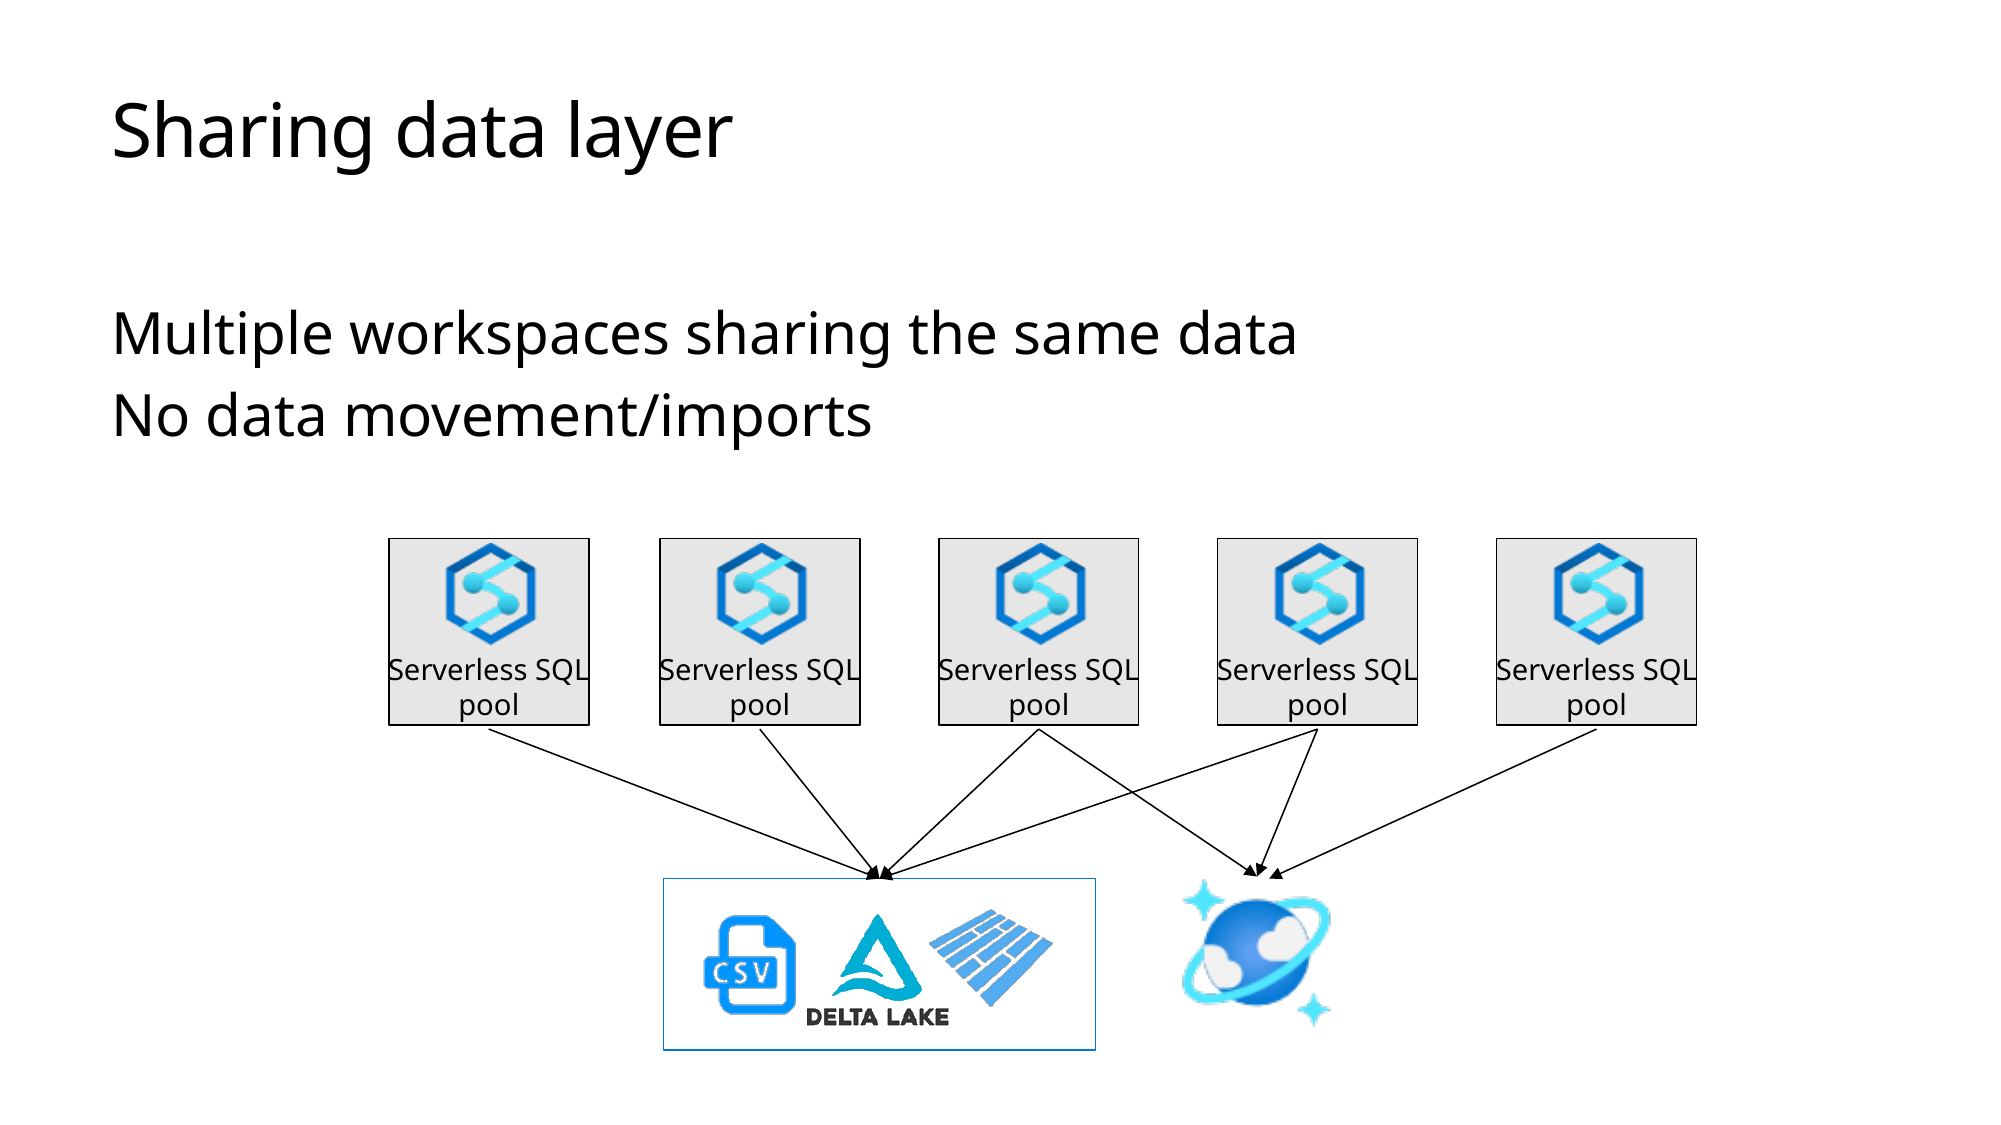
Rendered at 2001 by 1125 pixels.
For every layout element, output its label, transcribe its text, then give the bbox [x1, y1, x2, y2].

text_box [625, 538, 896, 729]
list Multiple workspaces sharing the same data No data movement/imports [96, 288, 1911, 602]
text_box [663, 879, 1096, 1051]
title Sharing data layer [96, 75, 1329, 257]
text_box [1460, 538, 1733, 731]
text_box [1038, 729, 1256, 877]
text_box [1268, 729, 1597, 879]
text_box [488, 729, 880, 879]
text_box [1256, 729, 1268, 877]
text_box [1181, 538, 1454, 729]
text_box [352, 538, 625, 731]
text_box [880, 729, 1179, 879]
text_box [902, 538, 1175, 729]
picture [1179, 877, 1335, 1031]
